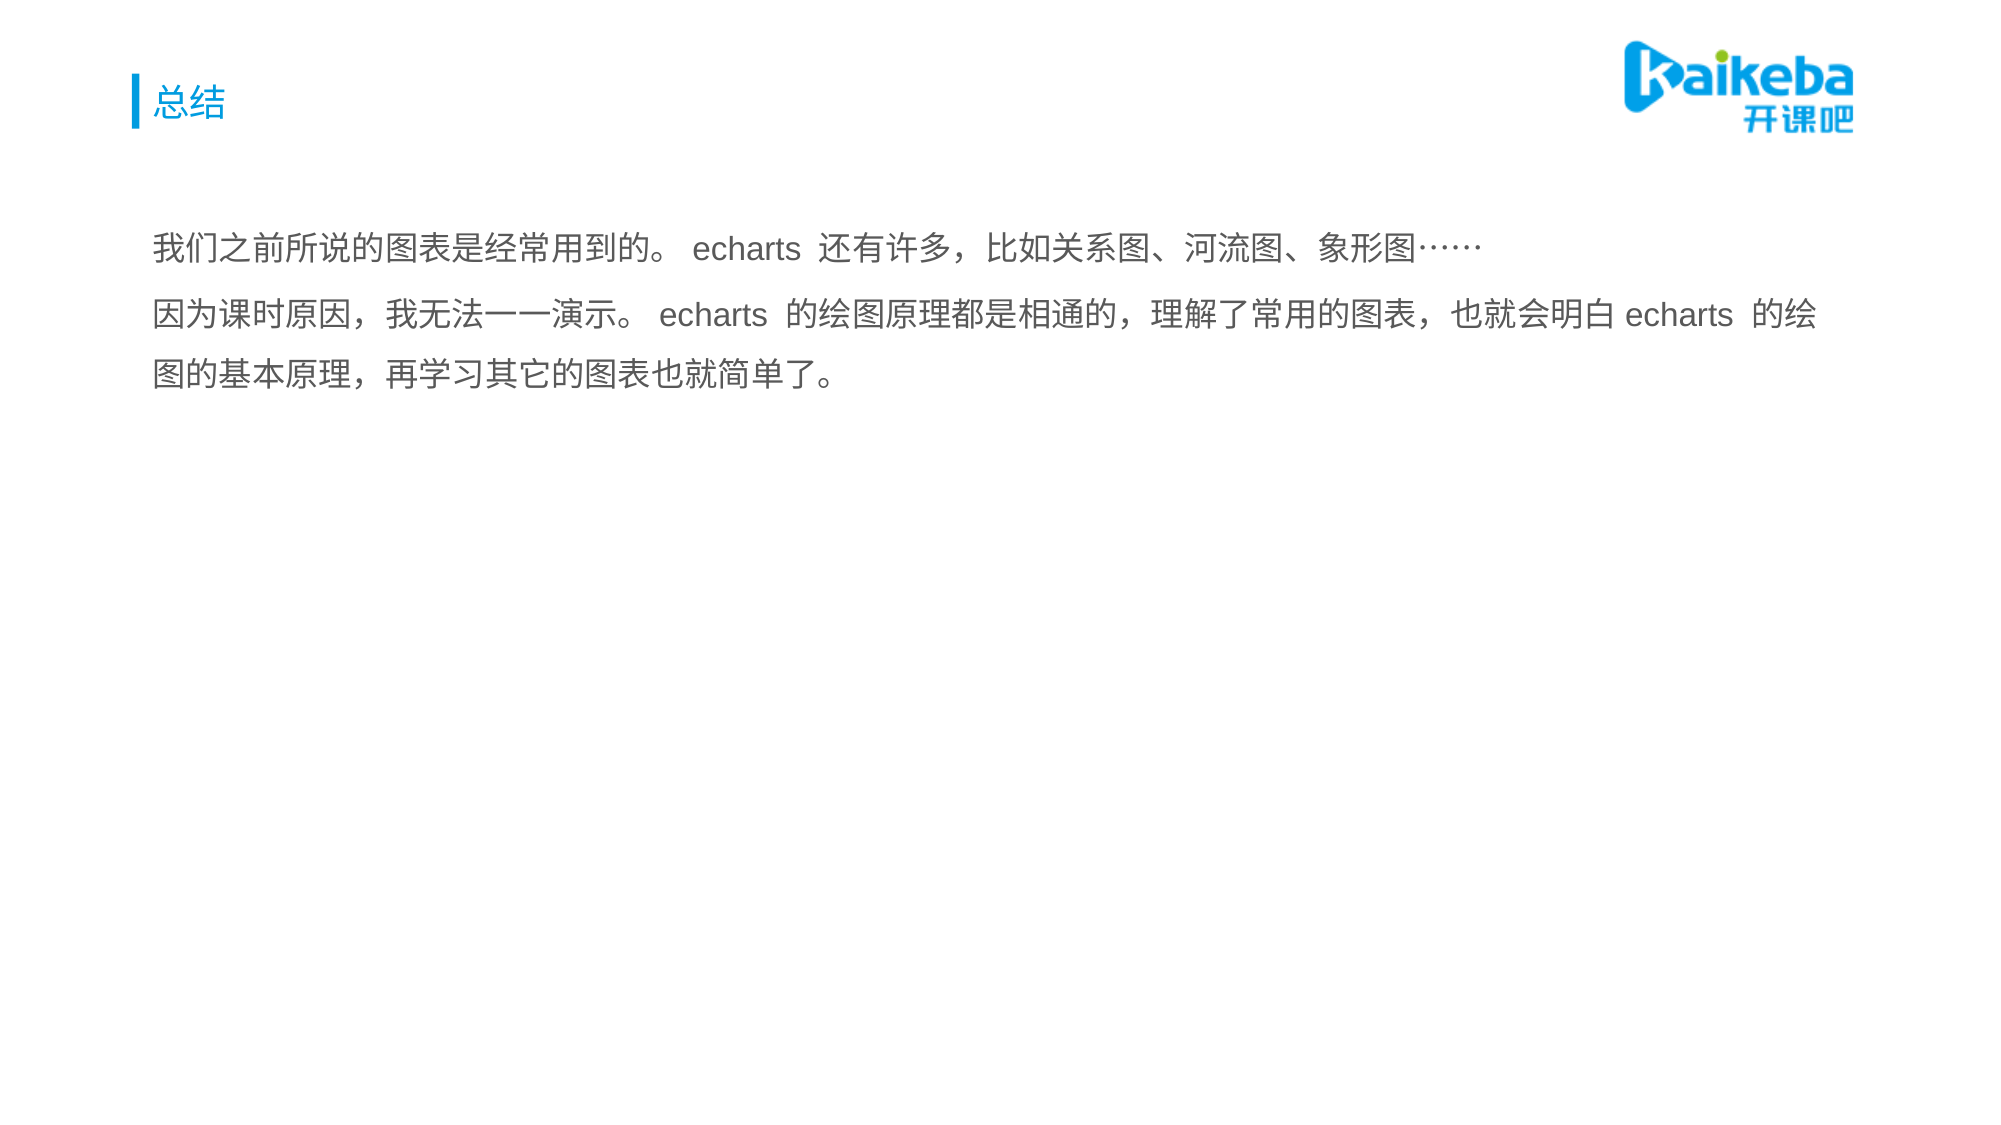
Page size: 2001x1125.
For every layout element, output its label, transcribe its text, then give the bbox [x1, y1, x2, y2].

picture [1612, 31, 1866, 143]
title 总结 [137, 59, 1863, 148]
picture [1640, 50, 1650, 59]
list 我们之前所说的图表是经常用到的。echarts 还有许多，比如关系图、河流图、象形图…… 因为课时原因，我无法一一演示。echarts 的绘图原理都是相通的，理解了常用的图表，也就会明白echarts 的绘图的基本原理，再学习其它的图表也就简单了。 [137, 199, 1863, 1014]
